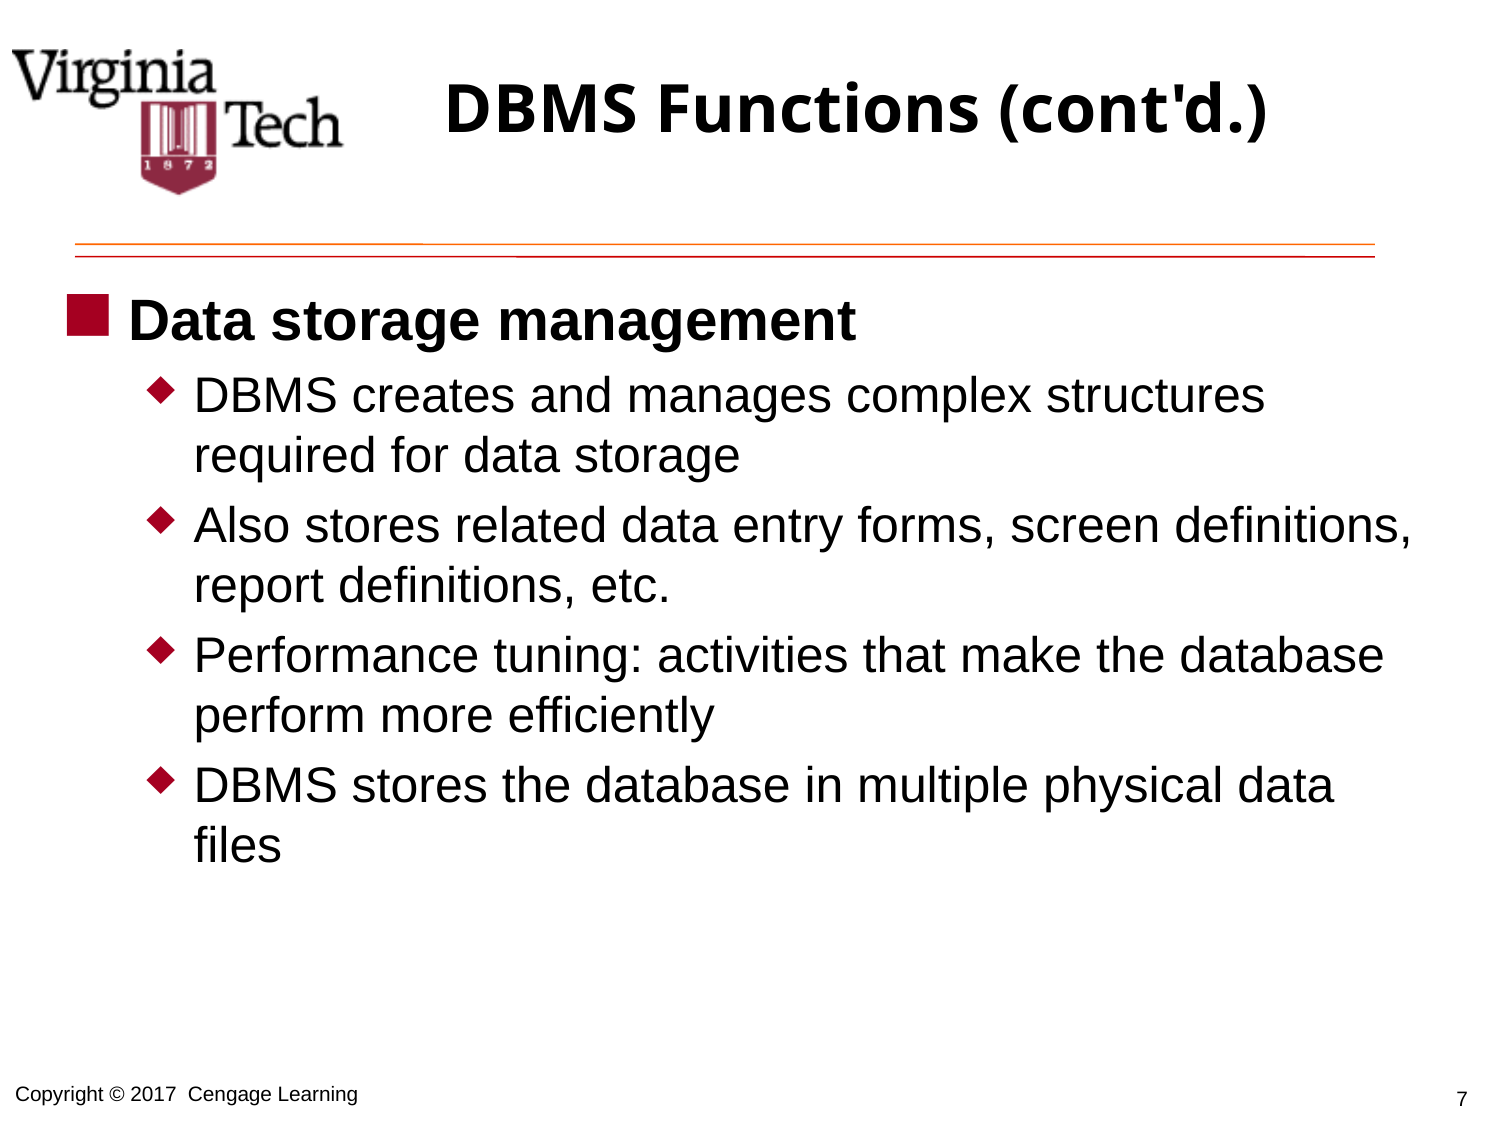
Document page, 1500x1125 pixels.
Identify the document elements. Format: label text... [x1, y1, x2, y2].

title DBMS Functions (cont'd.) [350, 12, 1363, 200]
picture [12, 49, 350, 197]
text_box 7 [1441, 1077, 1500, 1116]
list Data storage management DBMS creates and manages complex structures required for data storage Also stores related data entry forms, screen definitions, report definitions, etc. Performance tuning: activities that make the database perform more efficiently DBMS stores the database in multiple physical data files [56, 275, 1445, 1038]
text_box Copyright © 2017 Cengage Learning [0, 1072, 475, 1111]
